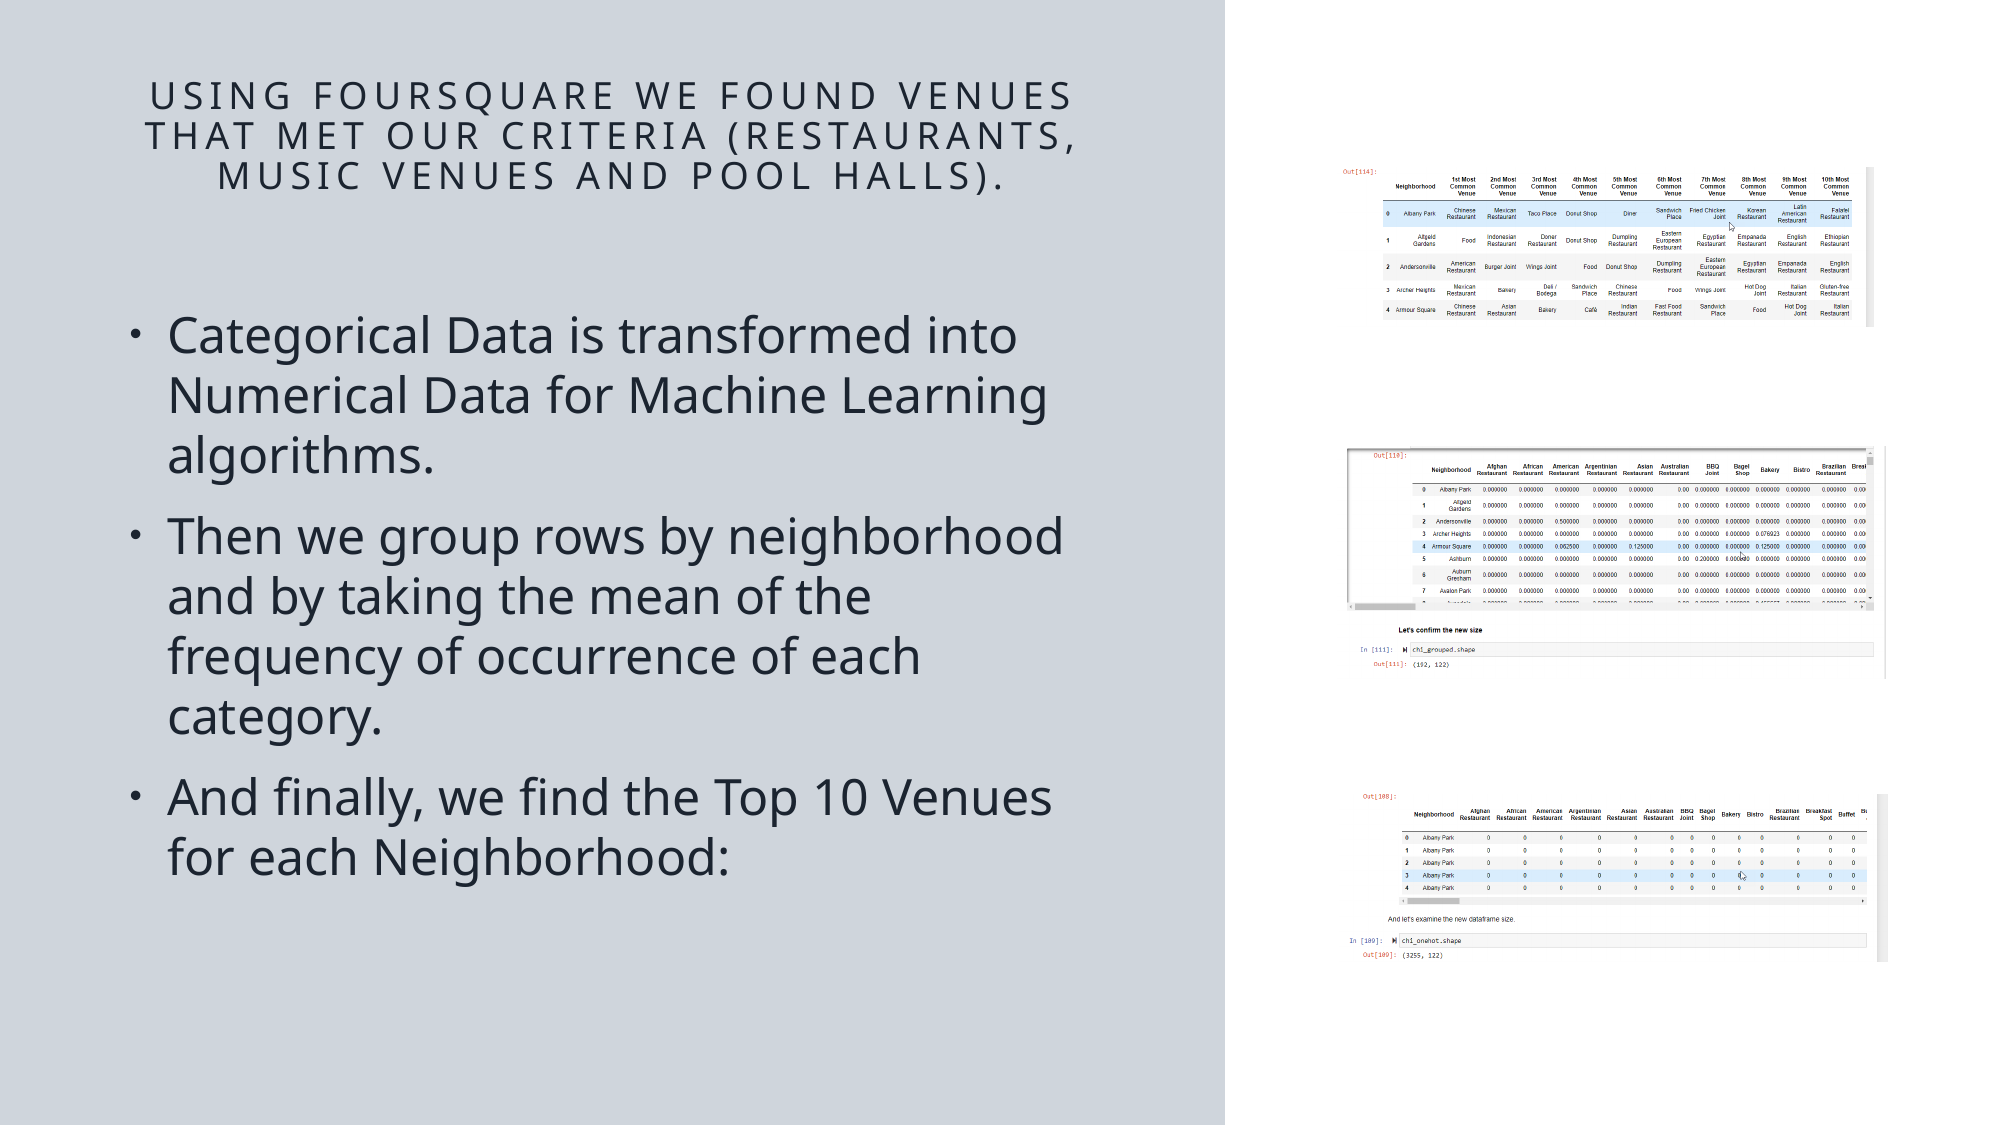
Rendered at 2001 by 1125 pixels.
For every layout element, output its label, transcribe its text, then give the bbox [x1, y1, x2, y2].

picture [1337, 446, 1886, 679]
list Categorical Data is transformed into Numerical Data for Machine Learning algorithms. Then we group rows by neighborhood and by taking the mean of the frequency of occurrence of each category. And finally, we find the Top 10 Venues for each Neighborhood: [114, 296, 1113, 1030]
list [1339, 794, 1888, 962]
text_box [1226, 0, 2000, 1125]
title Using Foursquare we found venues that met our criteria (Restaurants, Music venues and Pool Halls). [114, 69, 1113, 251]
picture [1337, 167, 1886, 327]
text_box [0, 0, 1226, 1125]
